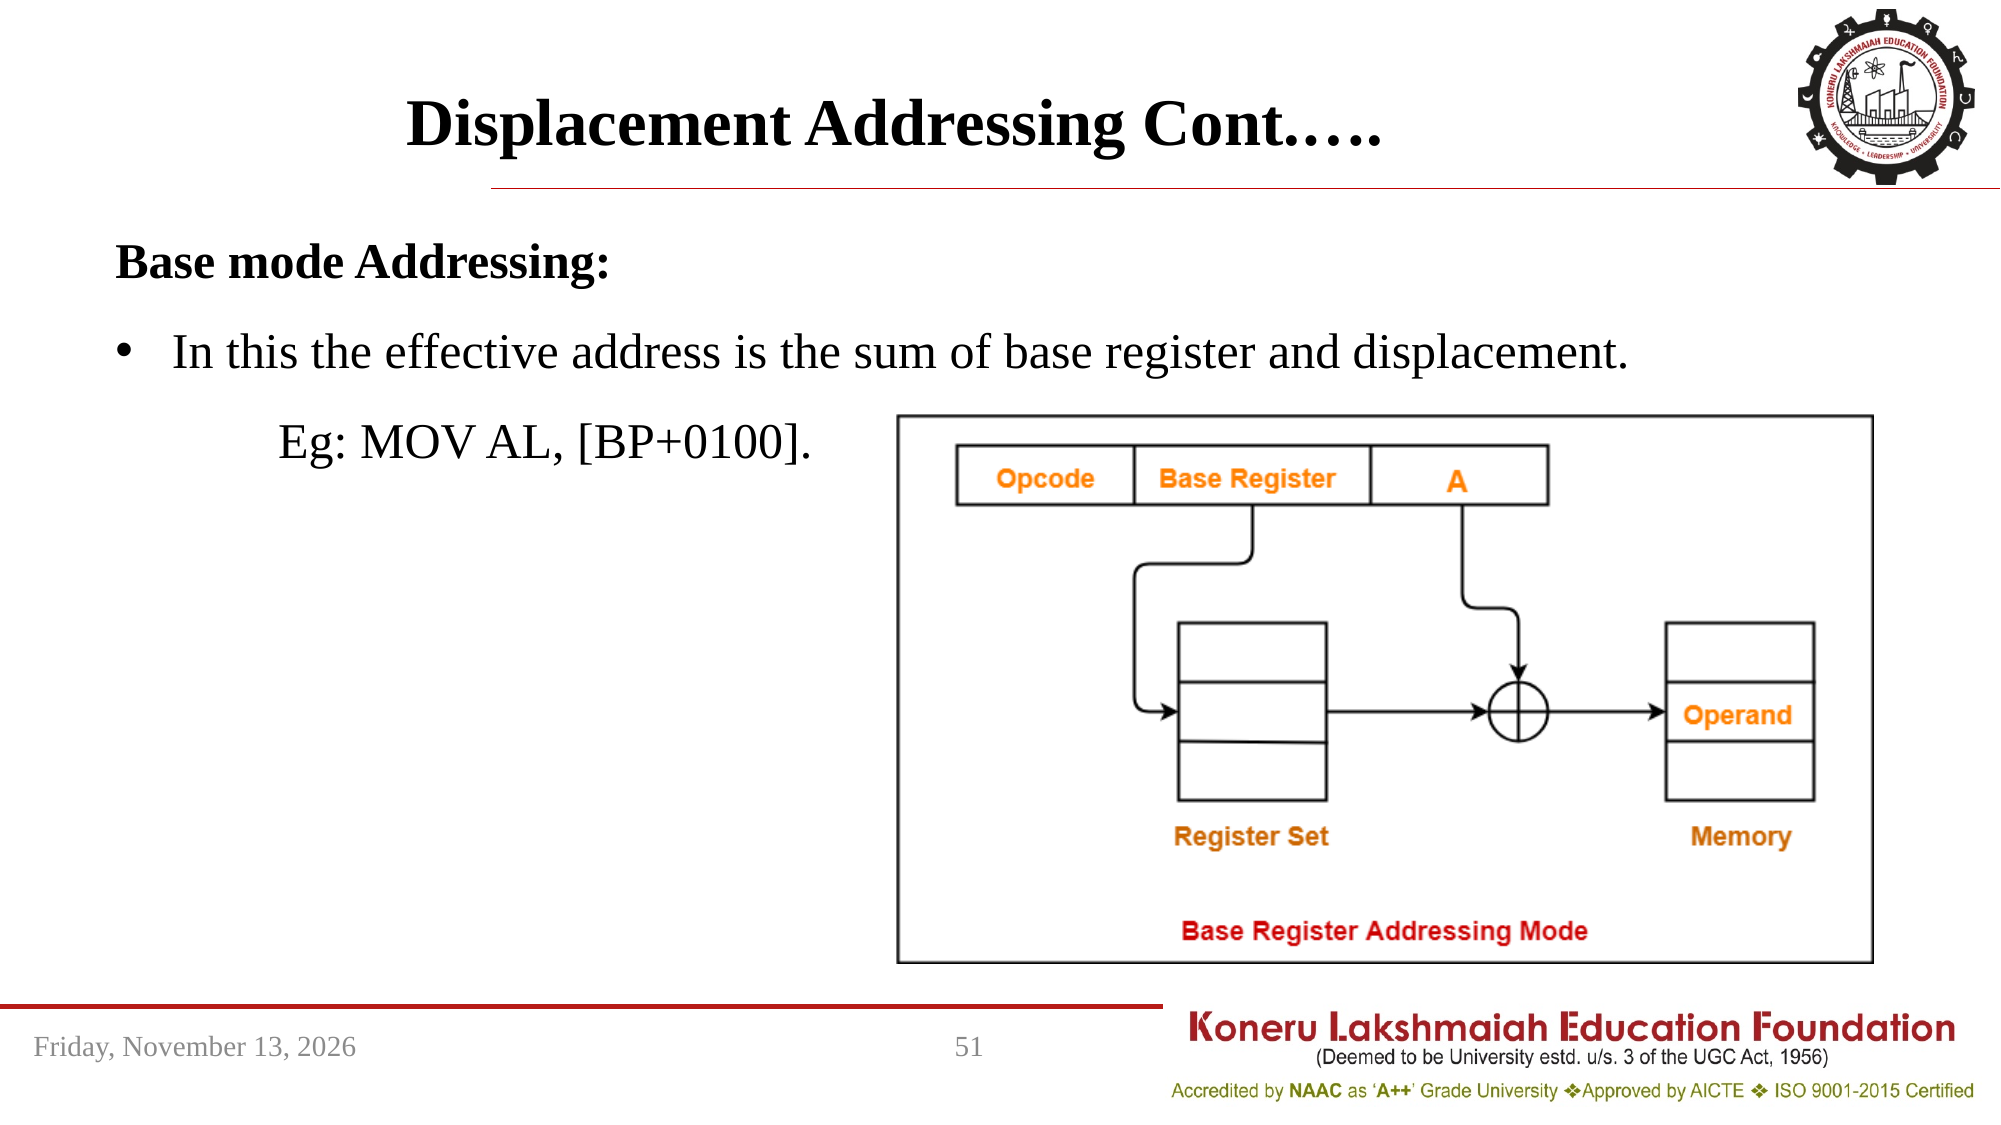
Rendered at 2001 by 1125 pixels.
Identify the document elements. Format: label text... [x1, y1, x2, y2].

picture [1798, 9, 1975, 185]
text_box Base mode Addressing: In this the effective address is the sum of base register and displacement. Eg: MOV AL, [BP+0100]. [100, 166, 2000, 567]
slide_number 51 [744, 1014, 1162, 1075]
text_box Displacement Addressing Cont.…. [391, 71, 1580, 166]
picture [896, 414, 1874, 964]
picture [1162, 1003, 1996, 1107]
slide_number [18, 1014, 469, 1075]
